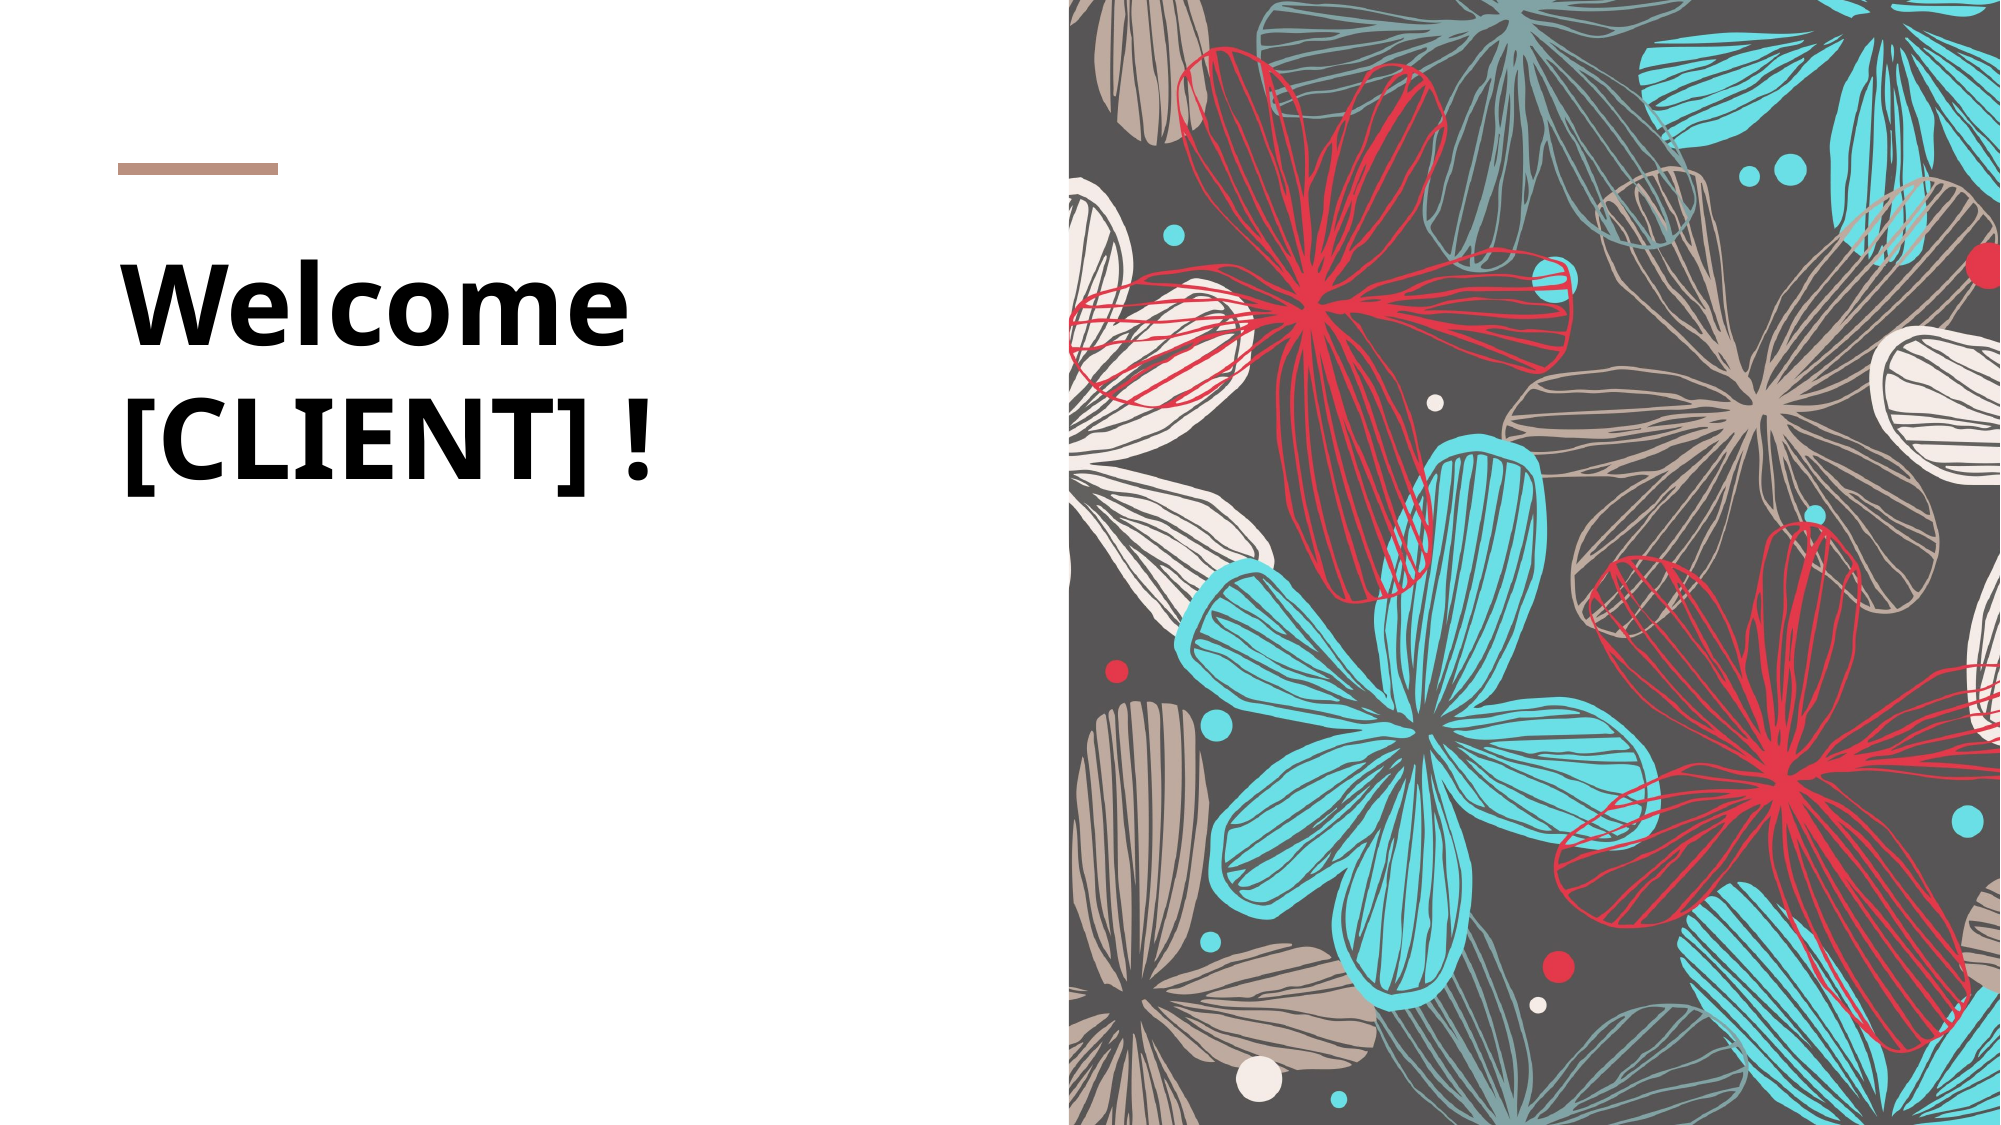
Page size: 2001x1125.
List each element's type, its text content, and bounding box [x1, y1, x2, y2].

title Welcome [CLIENT] ! [105, 224, 872, 723]
text_box [0, 0, 1068, 1125]
picture [1068, 0, 2000, 1125]
